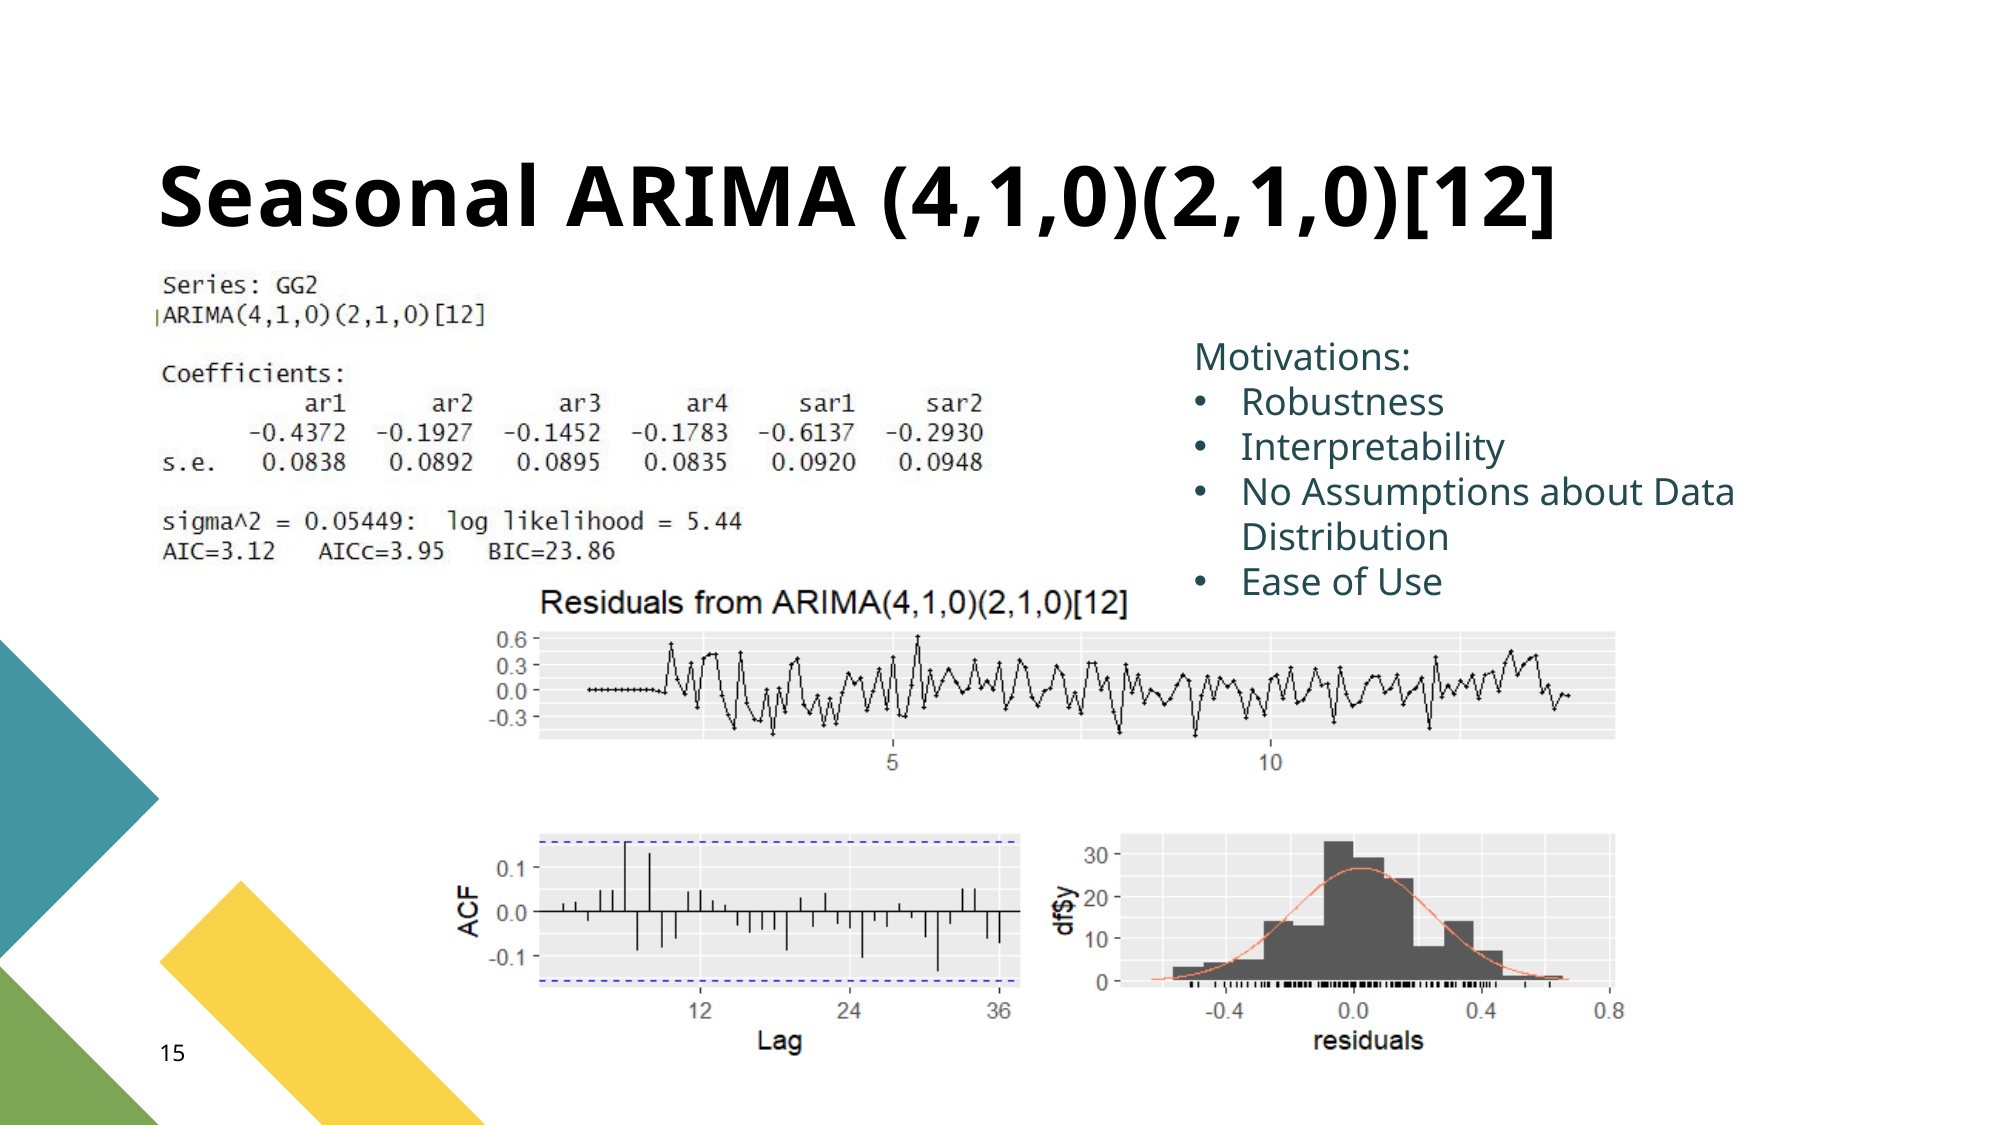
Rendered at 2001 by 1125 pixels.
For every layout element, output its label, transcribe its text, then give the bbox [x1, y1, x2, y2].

text_box Motivations: Robustness Interpretability No Assumptions about Data Distribution Ease of Use [1178, 325, 1894, 656]
picture [158, 254, 1631, 1069]
slide_number 15 [159, 1038, 246, 1080]
title Seasonal ARIMA (4,1,0)(2,1,0)[12] [158, 148, 1904, 245]
